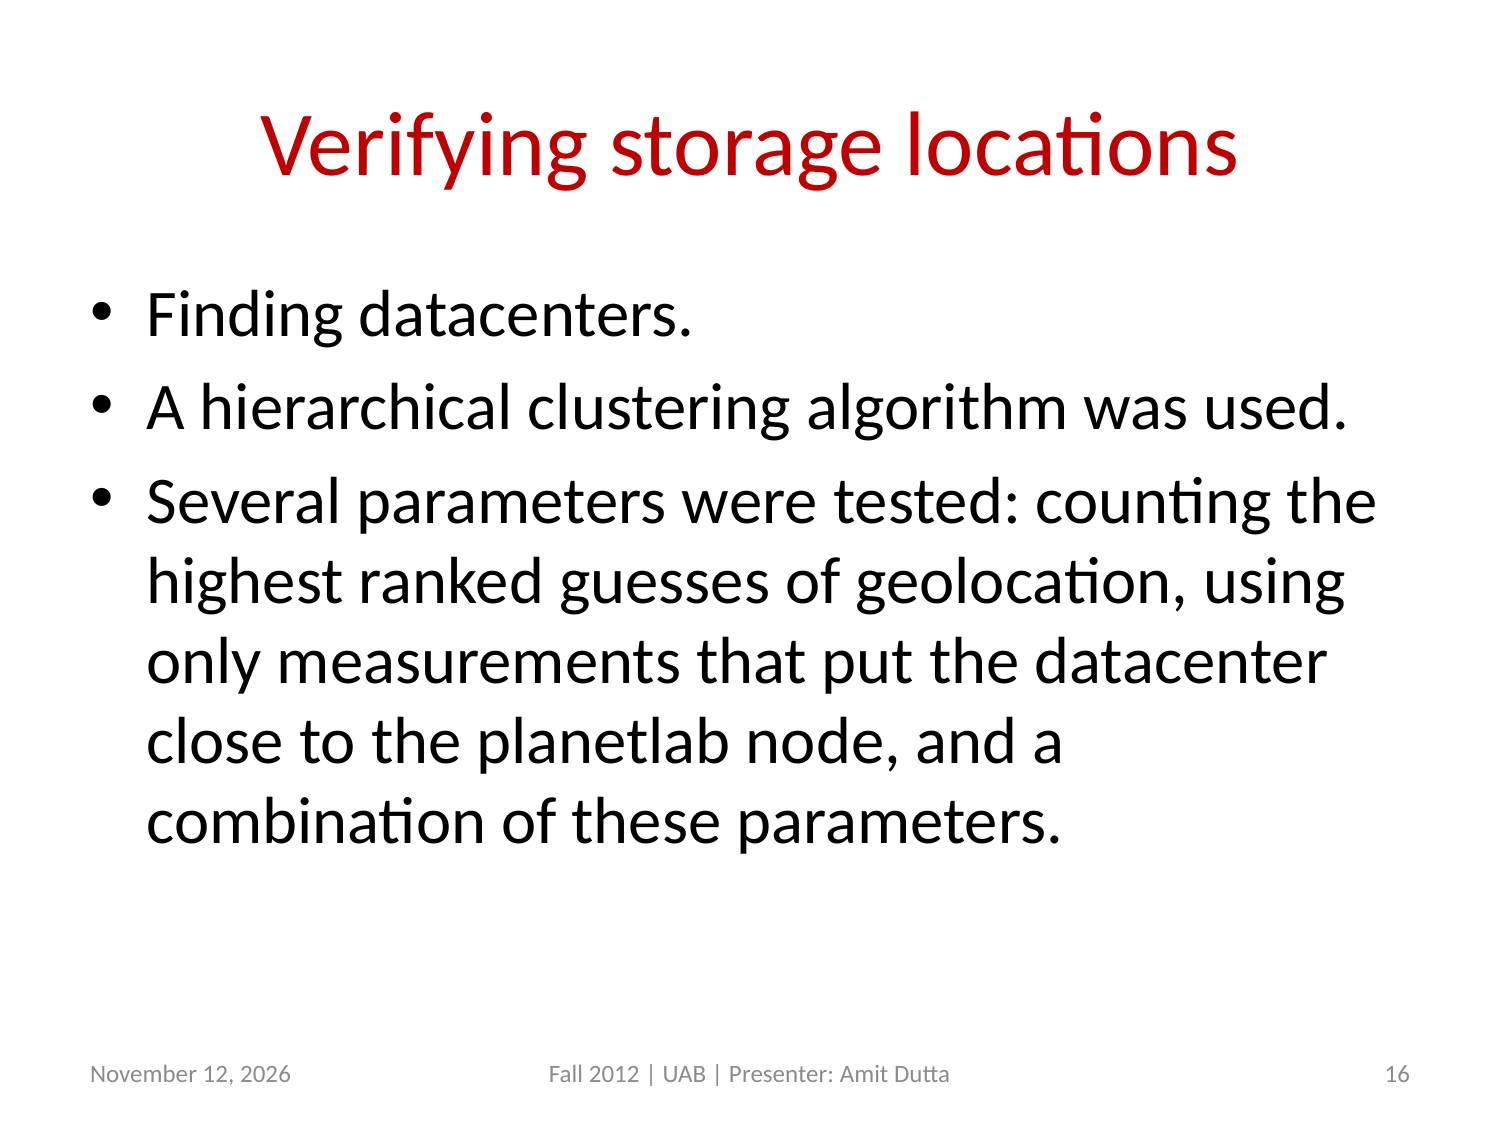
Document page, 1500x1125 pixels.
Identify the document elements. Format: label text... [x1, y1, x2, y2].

slide_number 16 [1074, 1042, 1425, 1103]
footer Fall 2012 | UAB | Presenter: Amit Dutta [450, 1042, 1050, 1103]
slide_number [75, 1042, 425, 1103]
list Finding datacenters. A hierarchical clustering algorithm was used. Several parameters were tested: counting the highest ranked guesses of geolocation, using only measurements that put the datacenter close to the planetlab node, and a combination of these parameters. [75, 262, 1425, 1005]
title Verifying storage locations [75, 45, 1425, 233]
